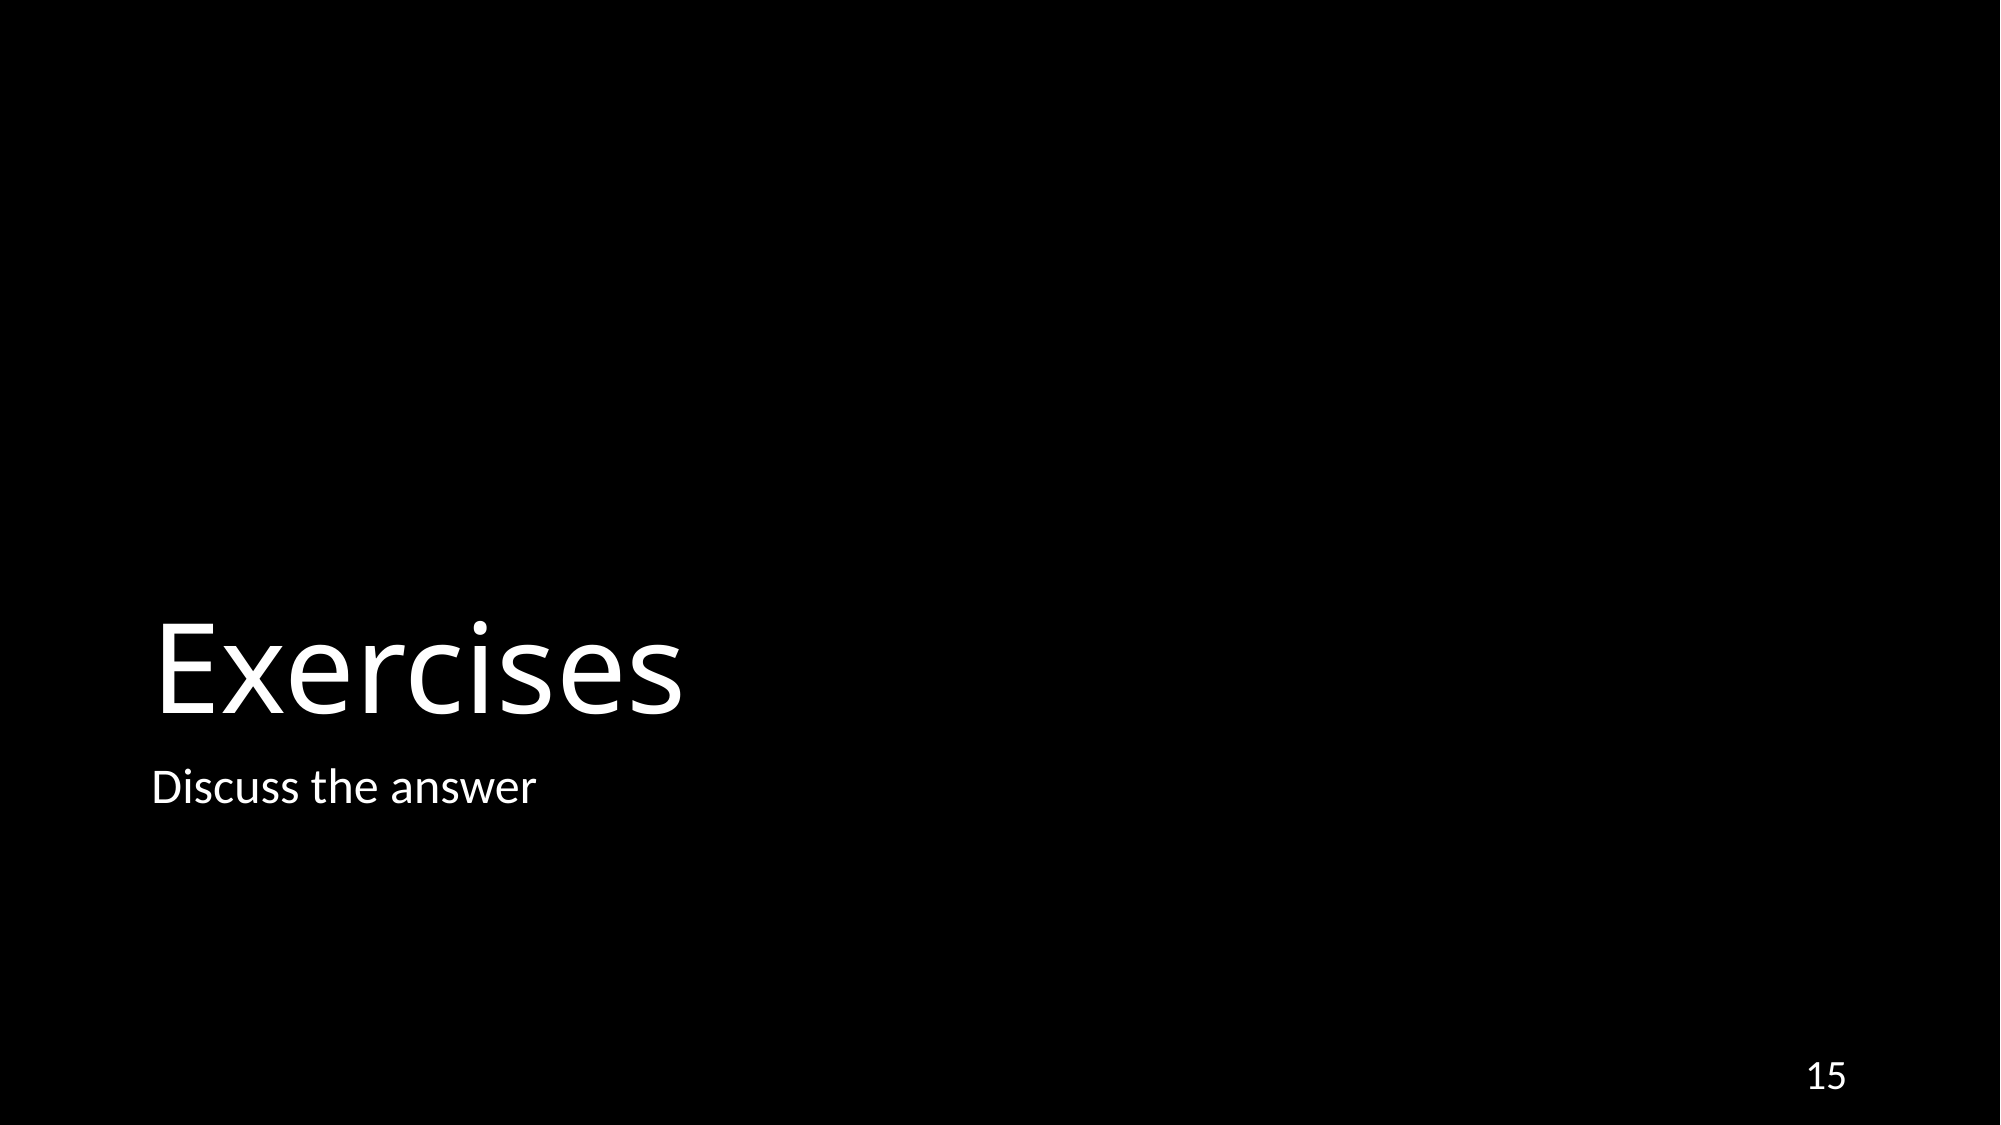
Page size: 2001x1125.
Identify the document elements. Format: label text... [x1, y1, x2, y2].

title Exercises [136, 280, 1862, 749]
slide_number 15 [1412, 1042, 1863, 1103]
list Discuss the answer [136, 752, 1862, 999]
